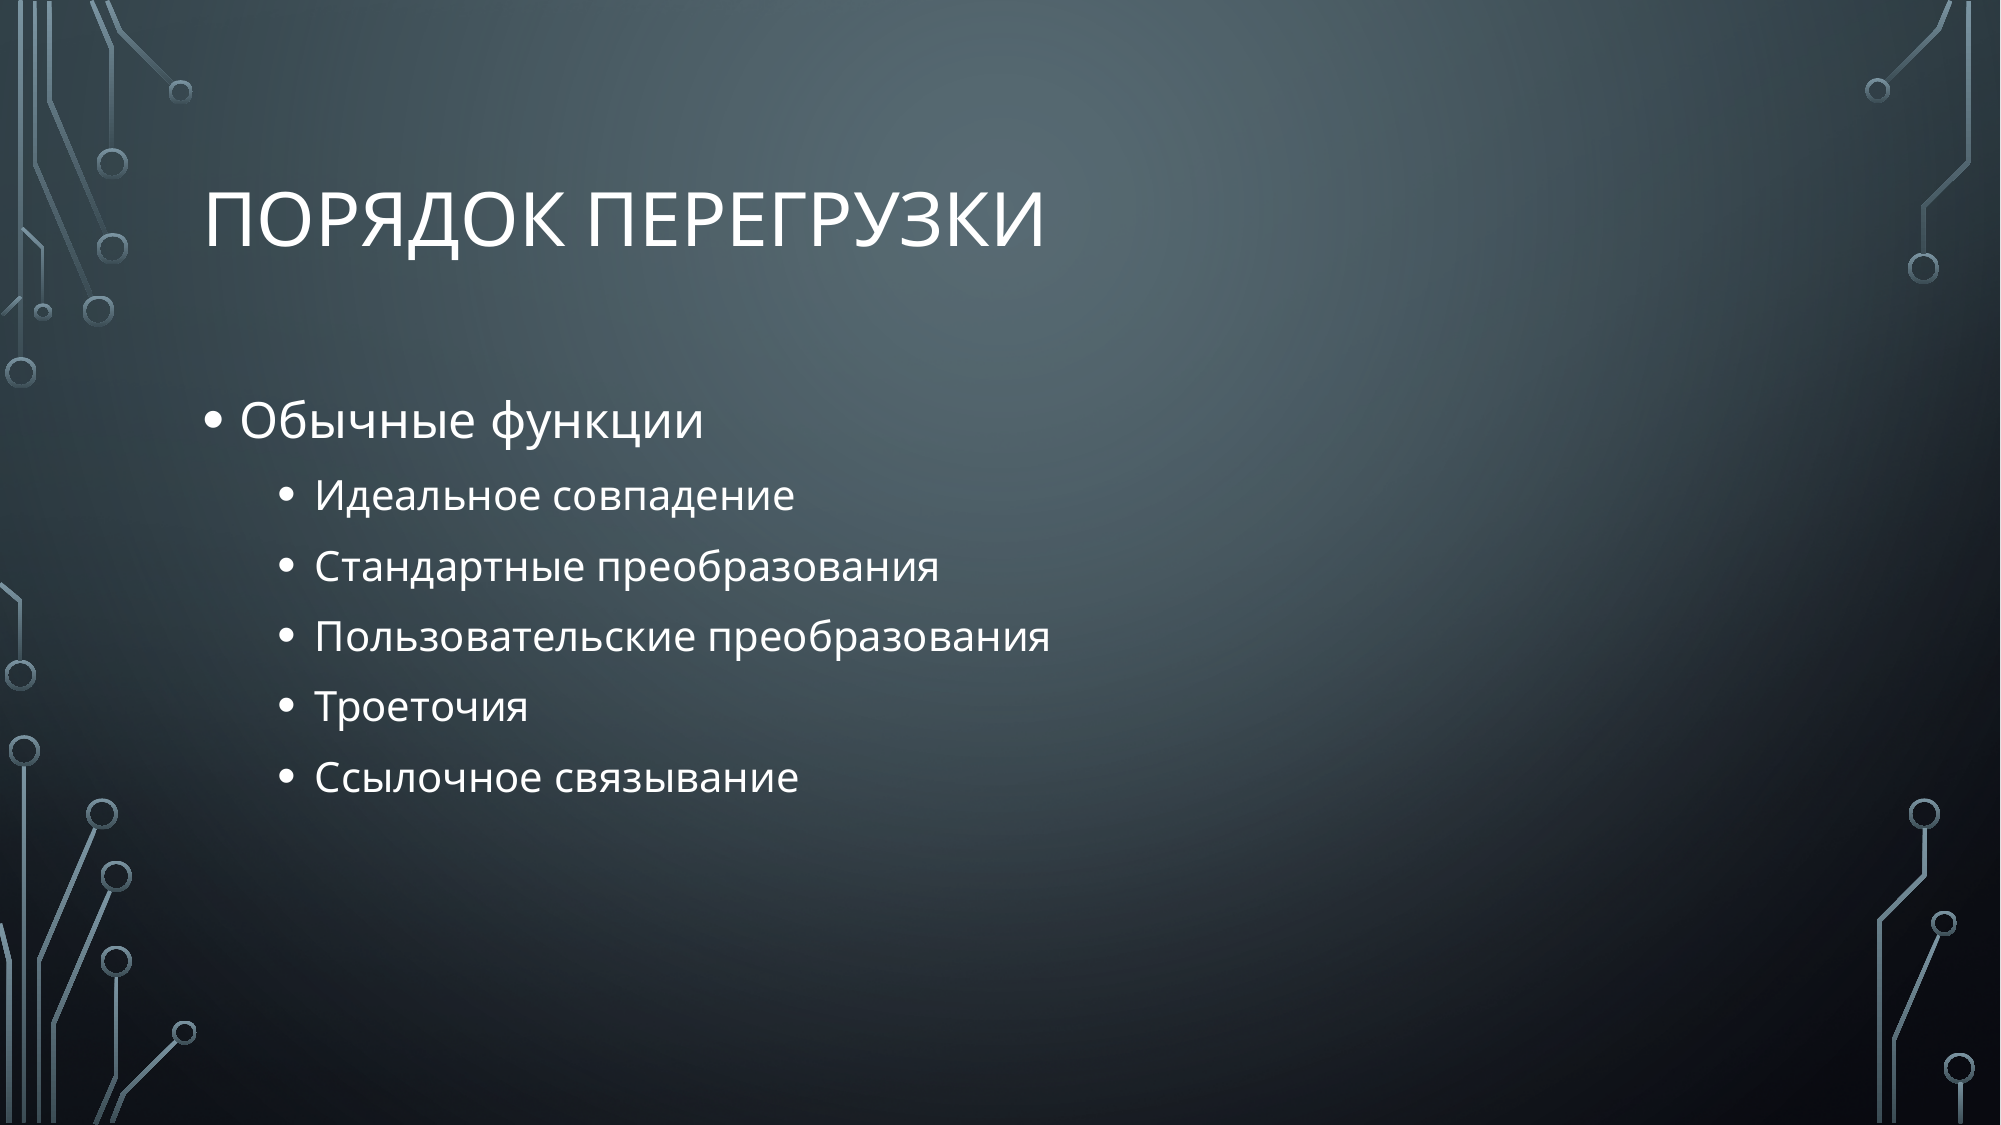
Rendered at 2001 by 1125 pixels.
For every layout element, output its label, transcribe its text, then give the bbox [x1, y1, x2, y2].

title Порядок перегрузки [187, 101, 1813, 344]
list Обычные функции Идеальное совпадение Стандартные преобразования Пользовательские преобразования Троеточия Ссылочное связывание [187, 369, 1813, 950]
